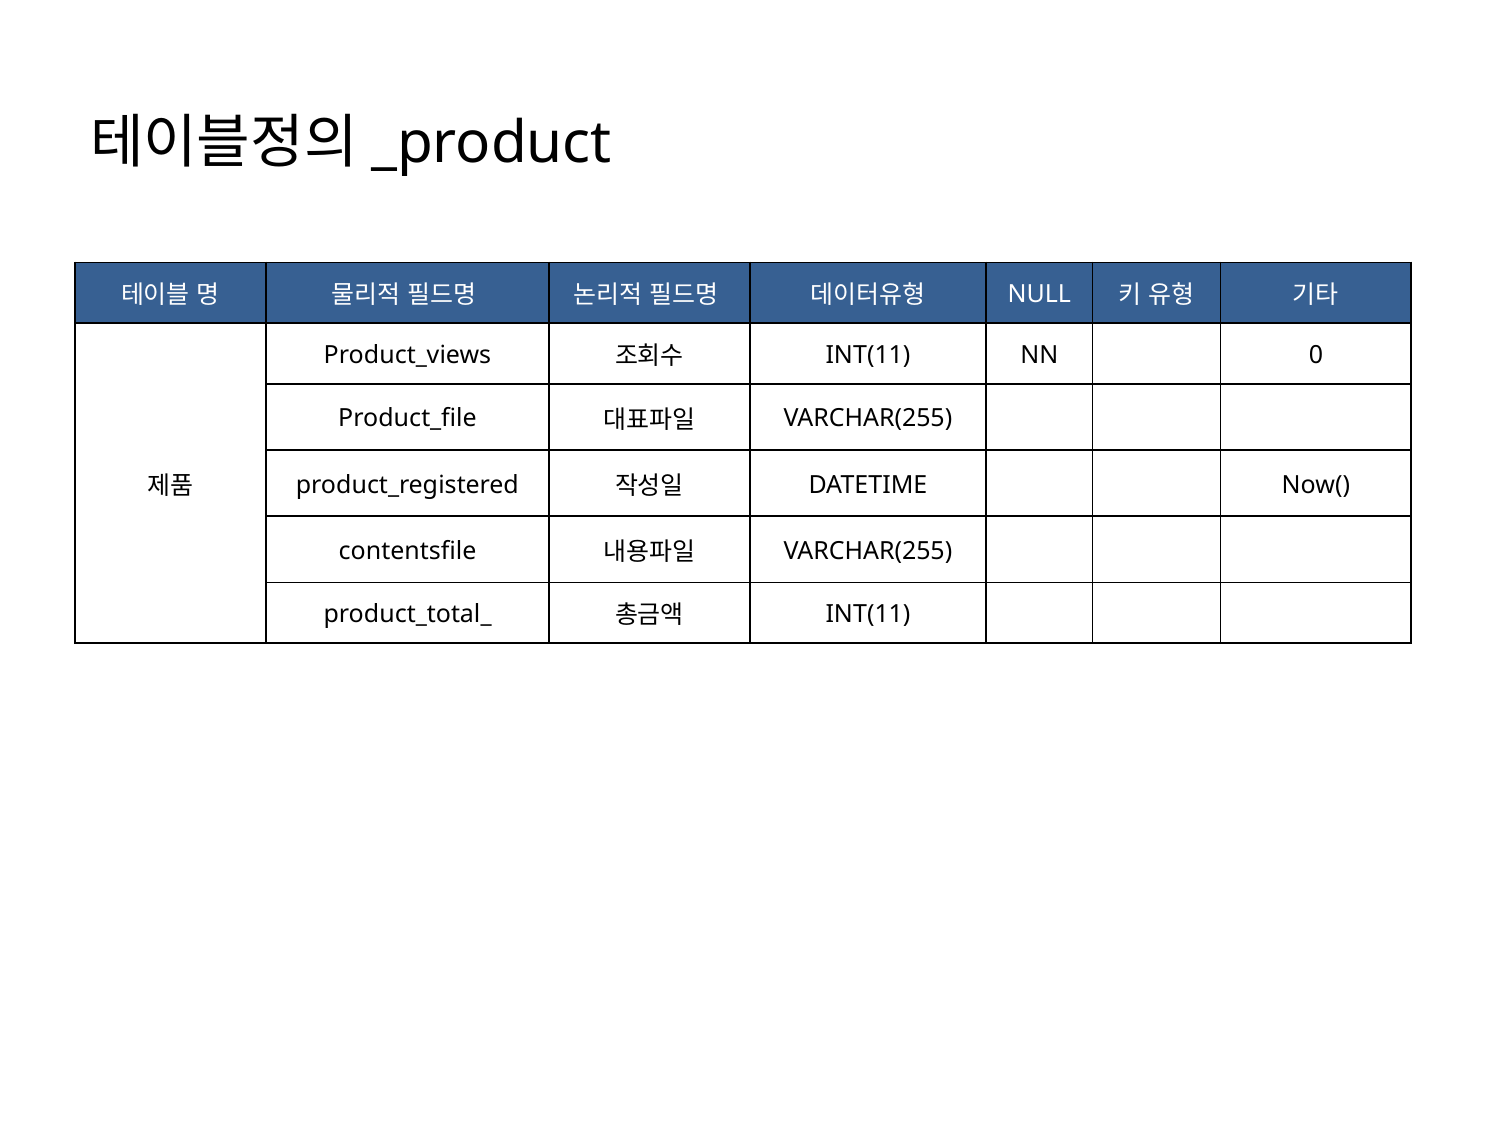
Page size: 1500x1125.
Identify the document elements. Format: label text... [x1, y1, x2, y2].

table_cell [1221, 385, 1410, 449]
table_cell INT(11) [751, 324, 985, 383]
table_cell 조회수 [550, 324, 749, 383]
table_cell Product_views [267, 324, 548, 383]
table_cell [1093, 385, 1220, 449]
table_header 물리적 필드명 [267, 263, 548, 322]
table_header 테이블 명 [76, 263, 265, 322]
table_cell Product_file [267, 385, 548, 449]
table_cell DATETIME [751, 451, 985, 515]
table_cell INT(11) [751, 583, 985, 642]
table_cell [987, 385, 1092, 449]
table_cell Now() [1221, 451, 1410, 515]
table_cell [987, 451, 1092, 515]
table_cell [1093, 451, 1220, 515]
table_header 논리적 필드명 [550, 263, 749, 322]
table_cell 제품 [76, 324, 265, 642]
table_cell 내용파일 [550, 517, 749, 582]
table_cell 0 [1221, 324, 1410, 383]
table_cell NN [987, 324, 1092, 383]
table_cell 작성일 [550, 451, 749, 515]
table_cell [987, 517, 1092, 582]
table_cell product_total_ [267, 583, 548, 642]
table_cell product_registered [267, 451, 548, 515]
table_cell [1221, 517, 1410, 582]
table_header 키 유형 [1093, 263, 1220, 322]
table_header 데이터유형 [751, 263, 985, 322]
title 테이블정의_product [75, 45, 1425, 233]
table_cell VARCHAR(255) [751, 385, 985, 449]
table_cell [1221, 583, 1410, 642]
table_header NULL [987, 263, 1092, 322]
table_header 기타 [1221, 263, 1410, 322]
table_cell VARCHAR(255) [751, 517, 985, 582]
table_cell [987, 583, 1092, 642]
table_cell 총금액 [550, 583, 749, 642]
table_cell 대표파일 [550, 385, 749, 449]
table_cell [1093, 583, 1220, 642]
table_cell [1093, 324, 1220, 383]
table_cell contentsfile [267, 517, 548, 582]
table_cell [1093, 517, 1220, 582]
